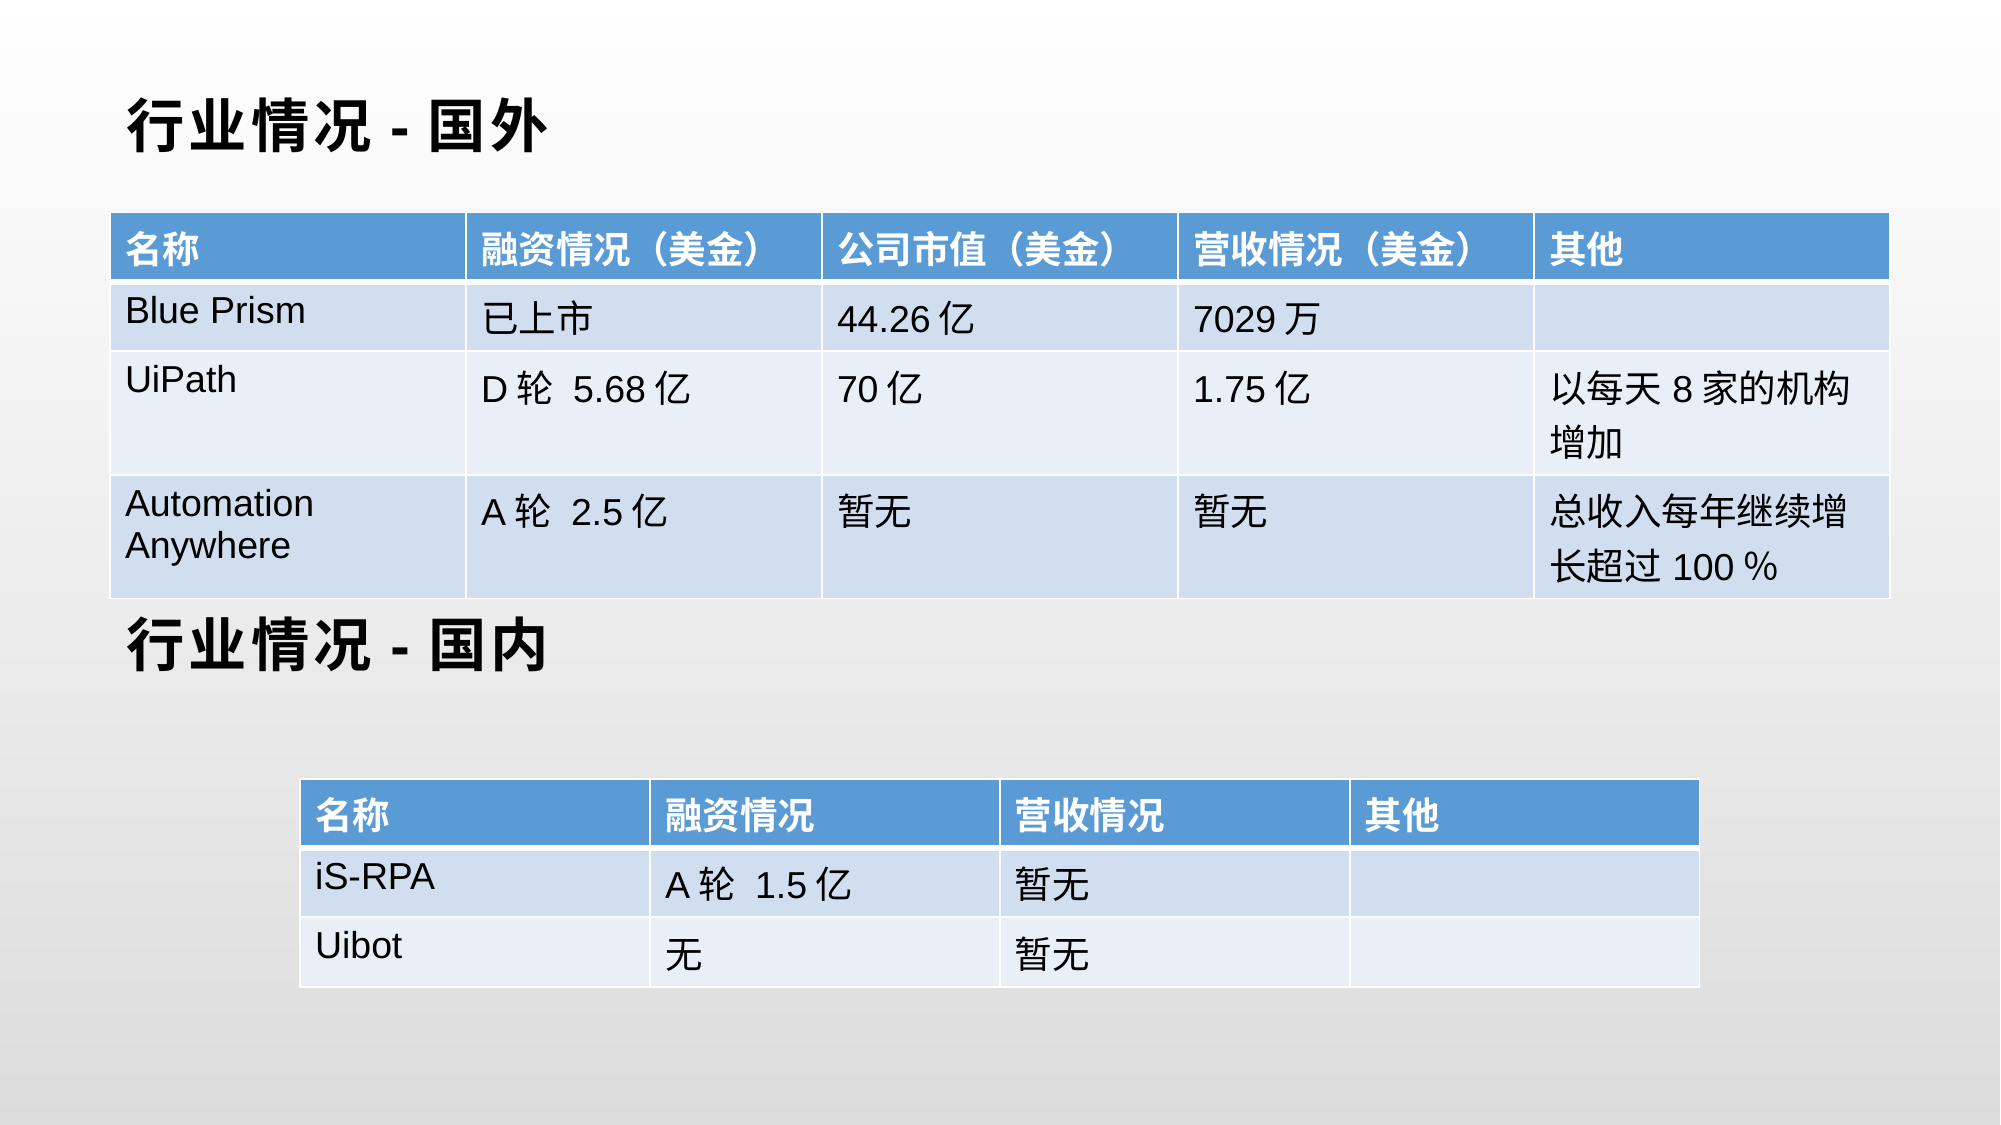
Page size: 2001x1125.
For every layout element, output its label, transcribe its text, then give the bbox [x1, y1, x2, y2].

table_cell Blue Prism [111, 285, 465, 350]
table_header 营收情况 [1001, 780, 1349, 845]
table_header 名称 [301, 780, 649, 845]
table_header 其他 [1535, 213, 1889, 279]
table_cell [1351, 918, 1699, 986]
title 行业情况-国外 [109, 70, 1891, 178]
table_cell UiPath [111, 352, 465, 474]
table_cell [1535, 285, 1889, 350]
table_cell 暂无 [823, 476, 1177, 589]
table_cell 1.75亿 [1179, 352, 1533, 474]
table_header 营收情况（美金） [1179, 213, 1533, 279]
table_cell 暂无 [1001, 851, 1349, 916]
table_cell 无 [651, 918, 999, 986]
table_cell A轮 2.5亿 [467, 476, 821, 589]
table_cell 44.26亿 [823, 285, 1177, 350]
table_header 名称 [111, 213, 465, 279]
table_cell 70亿 [823, 352, 1177, 474]
text_box 行业情况-国内 [110, 589, 1891, 697]
table_cell D轮 5.68亿 [467, 352, 821, 474]
table_cell 以每天8家的机构增加 [1535, 352, 1889, 474]
table_cell 已上市 [467, 285, 821, 350]
table_header 公司市值（美金） [823, 213, 1177, 279]
table_cell [1351, 851, 1699, 916]
table_cell Uibot [301, 918, 649, 986]
table_header 融资情况 [651, 780, 999, 845]
table_cell A轮 1.5亿 [651, 851, 999, 916]
table_header 融资情况（美金） [467, 213, 821, 279]
table_header 其他 [1351, 780, 1699, 845]
table_cell 总收入每年继续增长超过100％ [1535, 476, 1889, 589]
table_cell Automation Anywhere [111, 476, 465, 589]
table_cell 暂无 [1001, 918, 1349, 986]
table_cell iS-RPA [301, 851, 649, 916]
table_cell 7029万 [1179, 285, 1533, 350]
table_cell 暂无 [1179, 476, 1533, 589]
